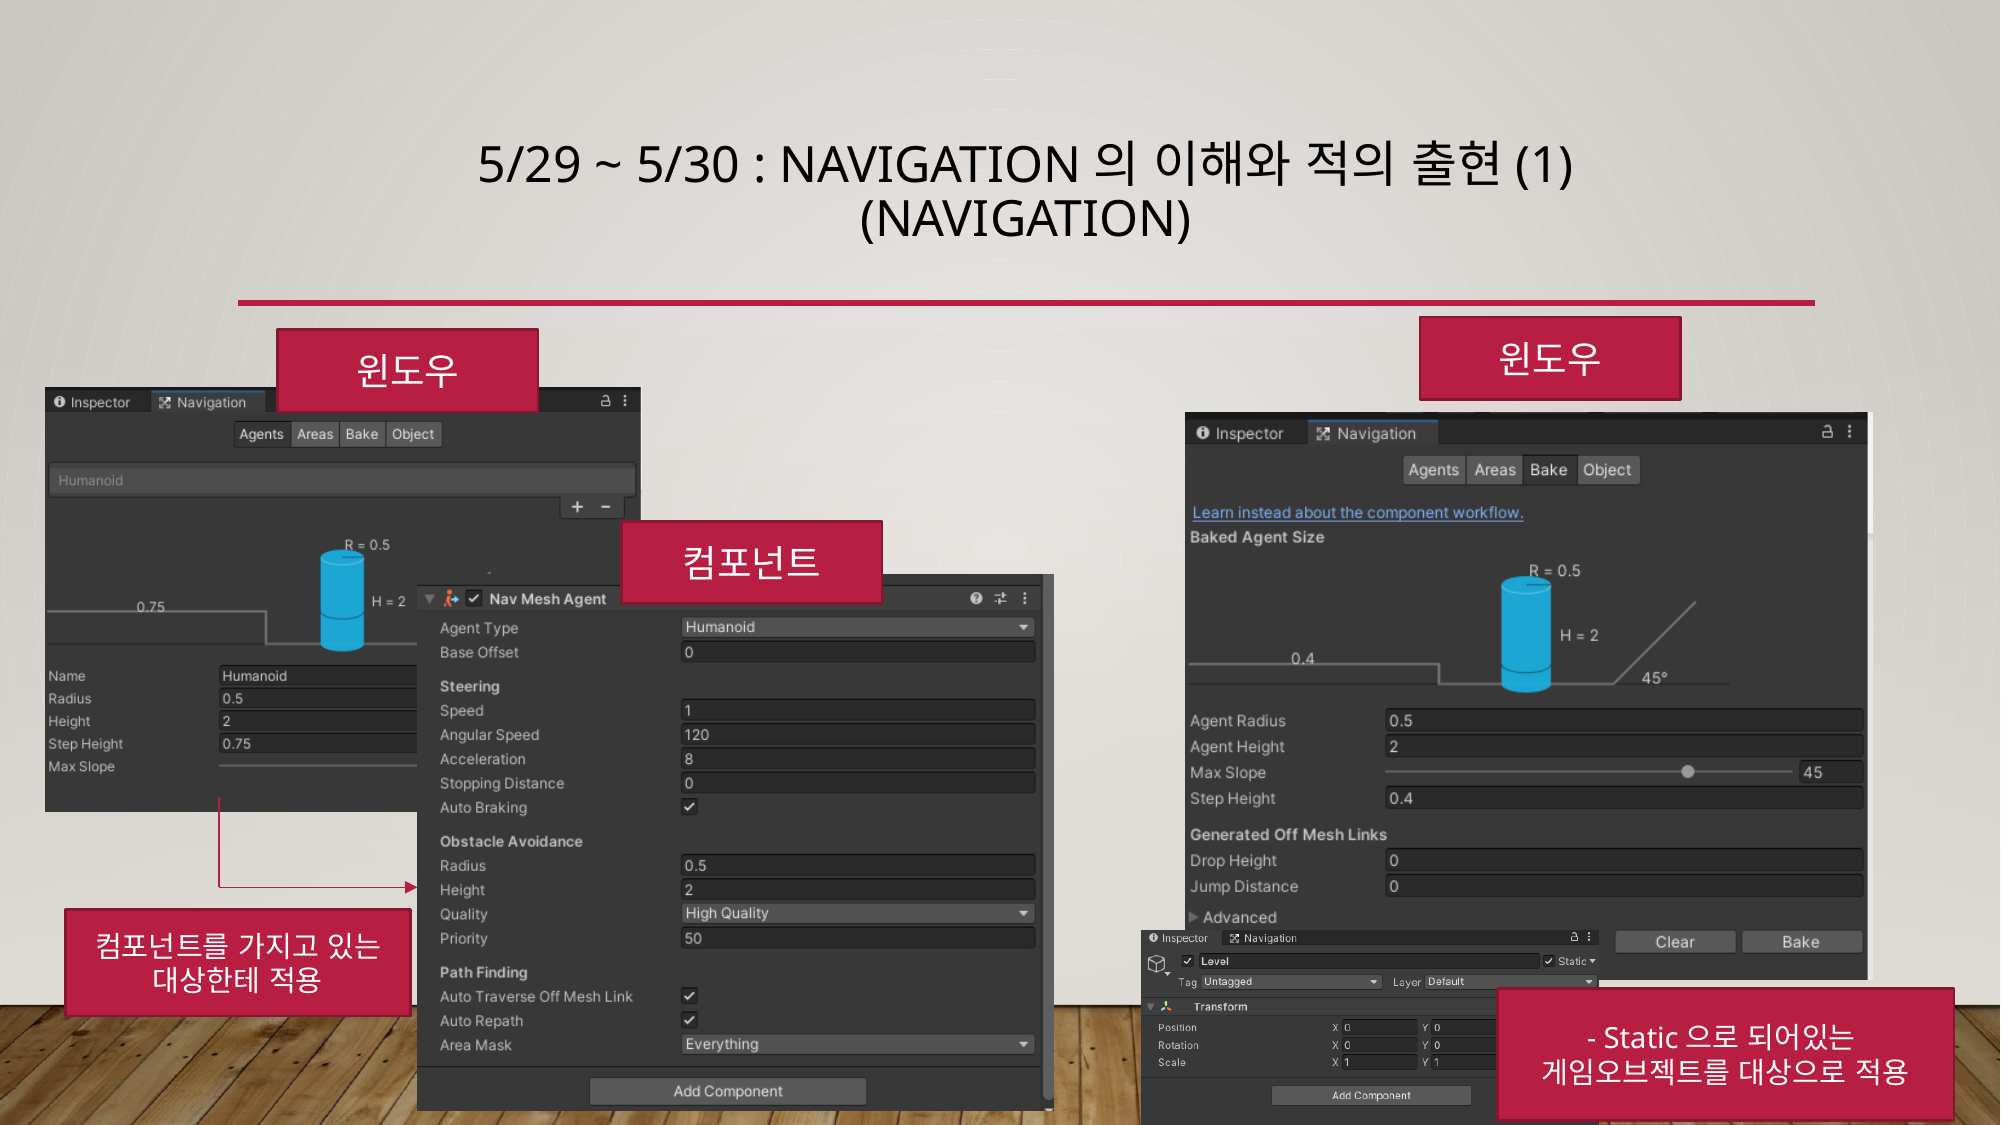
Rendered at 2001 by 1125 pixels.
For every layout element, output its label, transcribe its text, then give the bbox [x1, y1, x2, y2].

text_box 컴포넌트를 가지고 있는 대상한테 적용 [64, 908, 412, 1017]
text_box 컴포넌트 [642, 520, 883, 574]
title 5/29 ~ 5/30 : Navigation의 이해와 적의 출현(1) (Navigation) [238, 131, 1814, 305]
text_box - Static으로 되어있는 게임오브젝트를 대상으로 적용 [1600, 987, 1955, 1122]
text_box 윈도우 [276, 328, 539, 387]
picture [0, 387, 2000, 1125]
text_box 윈도우 [1419, 316, 1682, 401]
